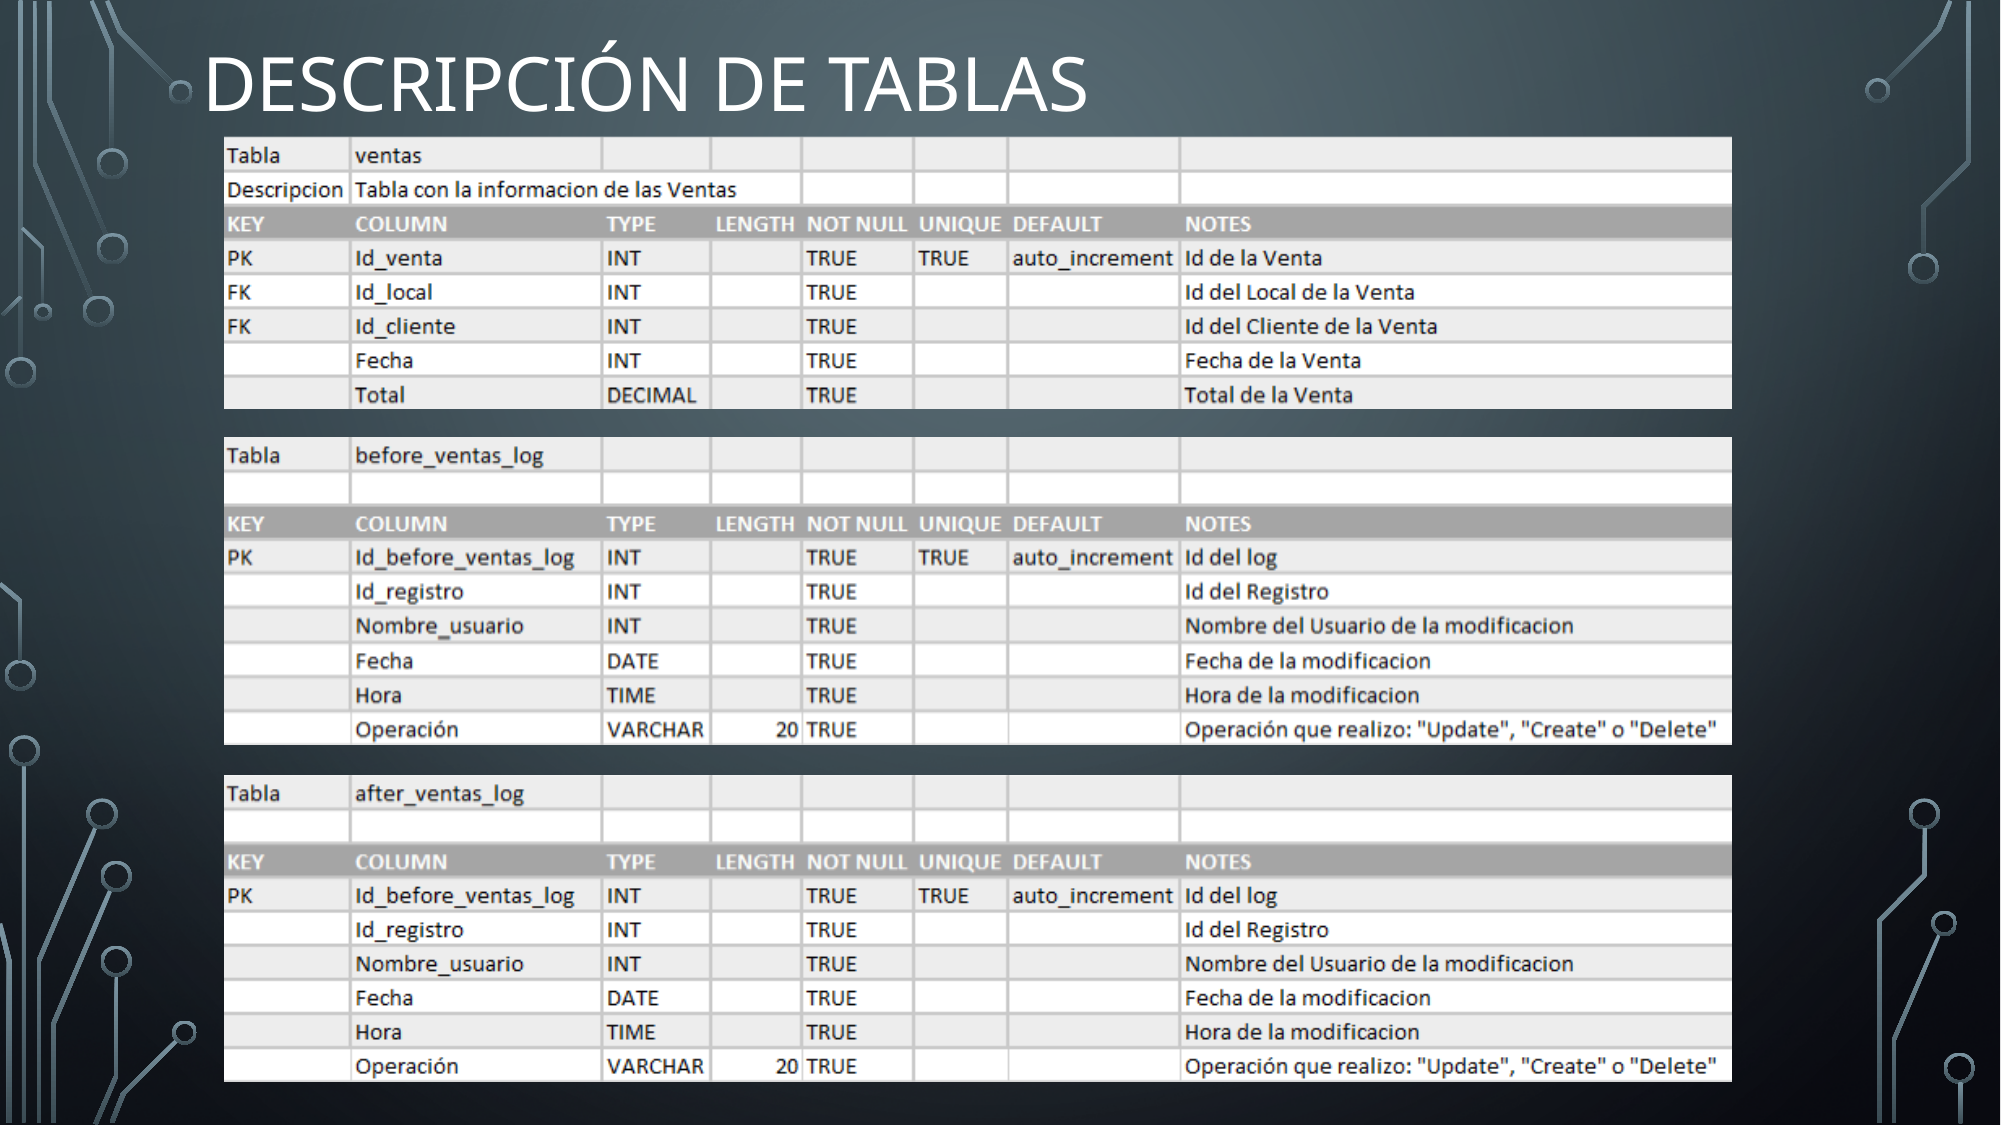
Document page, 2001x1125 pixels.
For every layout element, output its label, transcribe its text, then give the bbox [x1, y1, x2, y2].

title descripción de tablas [187, 0, 1813, 175]
picture [224, 775, 1732, 1083]
picture [224, 437, 1732, 745]
picture [224, 133, 1732, 409]
